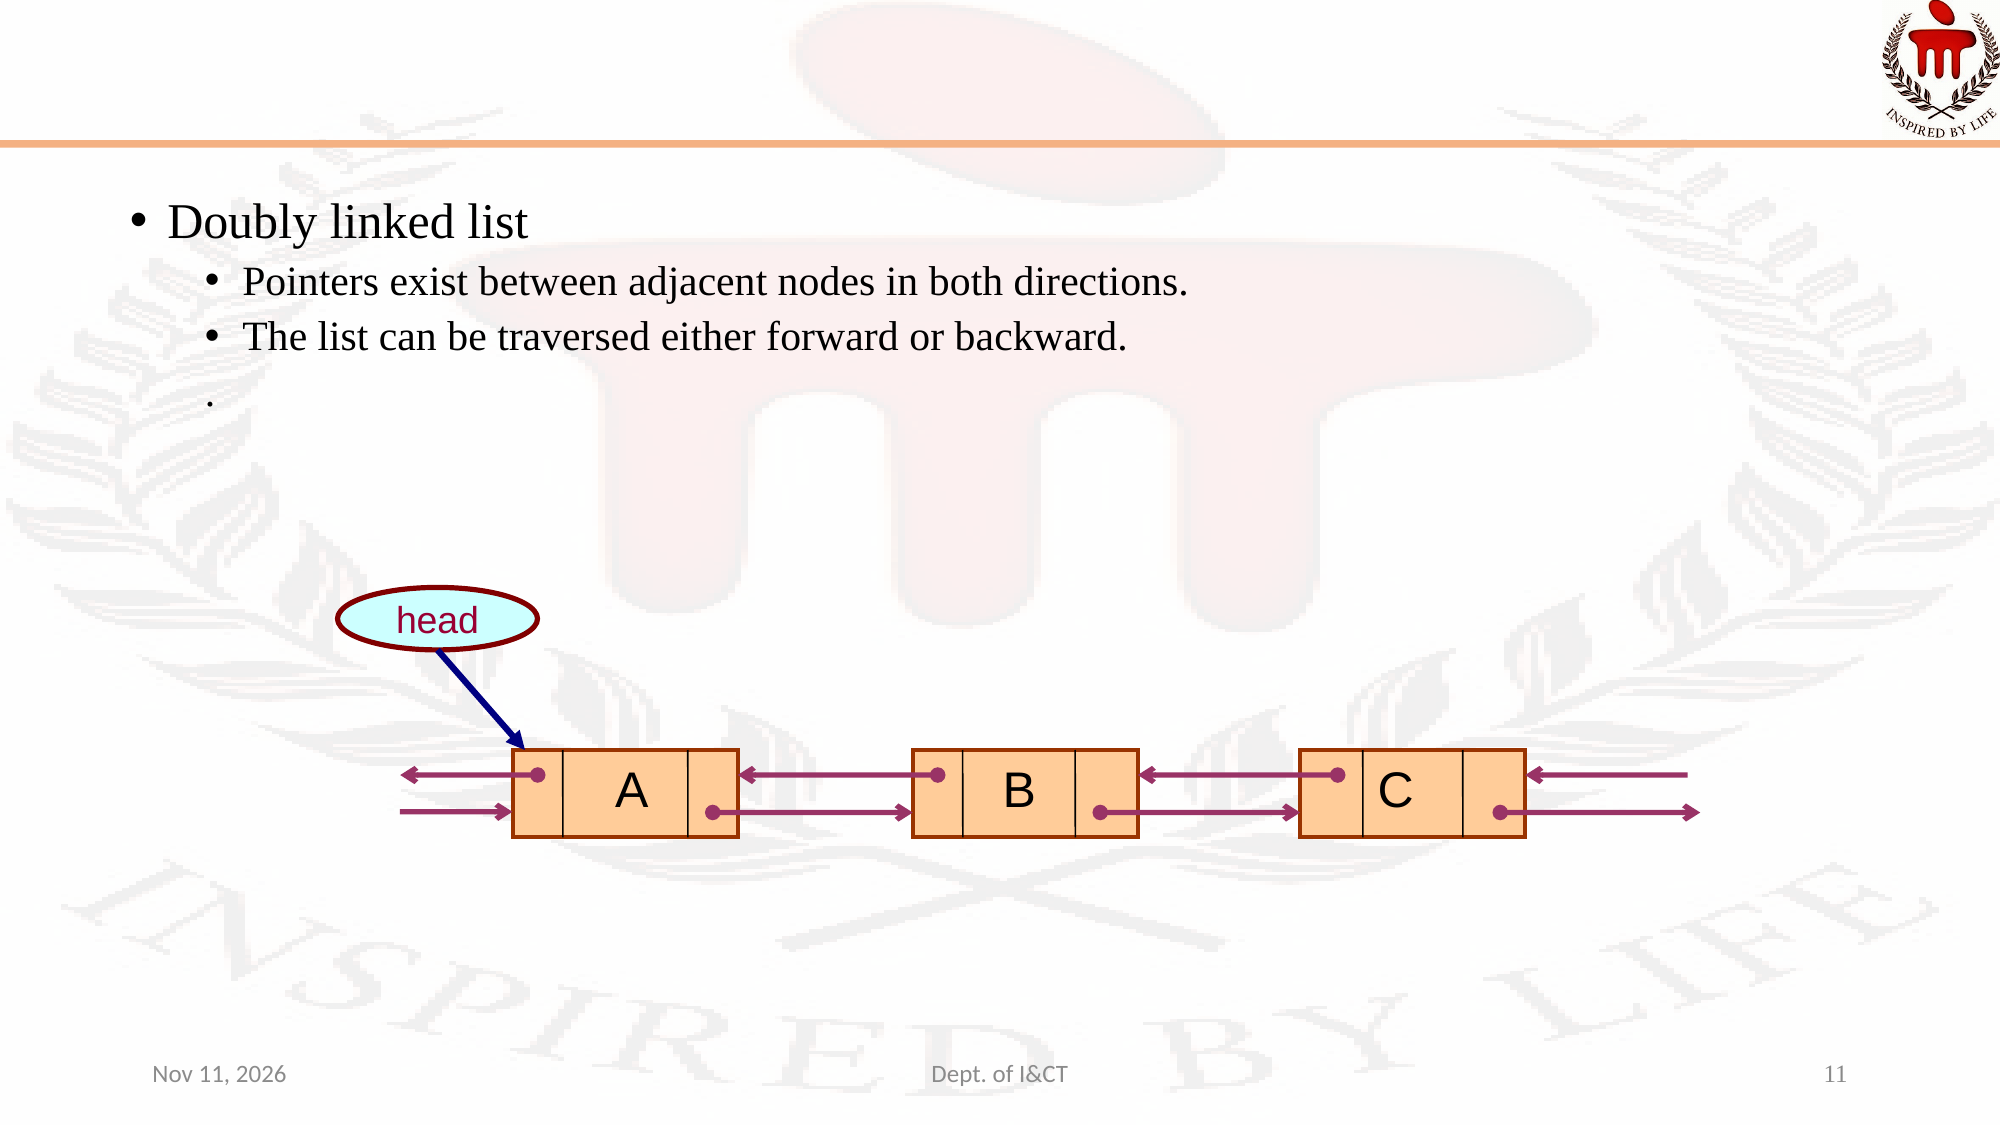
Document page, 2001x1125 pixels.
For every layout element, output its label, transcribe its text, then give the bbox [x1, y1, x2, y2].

footer Dept. of I&CT [662, 1042, 1338, 1103]
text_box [337, 587, 1701, 838]
slide_number 14-Oct-22 [137, 1042, 588, 1103]
list Doubly linked list Pointers exist between adjacent nodes in both directions. The list can be traversed either forward or backward. . [39, 187, 1965, 1029]
picture [1882, 0, 2000, 140]
slide_number 11 [1412, 1042, 1863, 1103]
